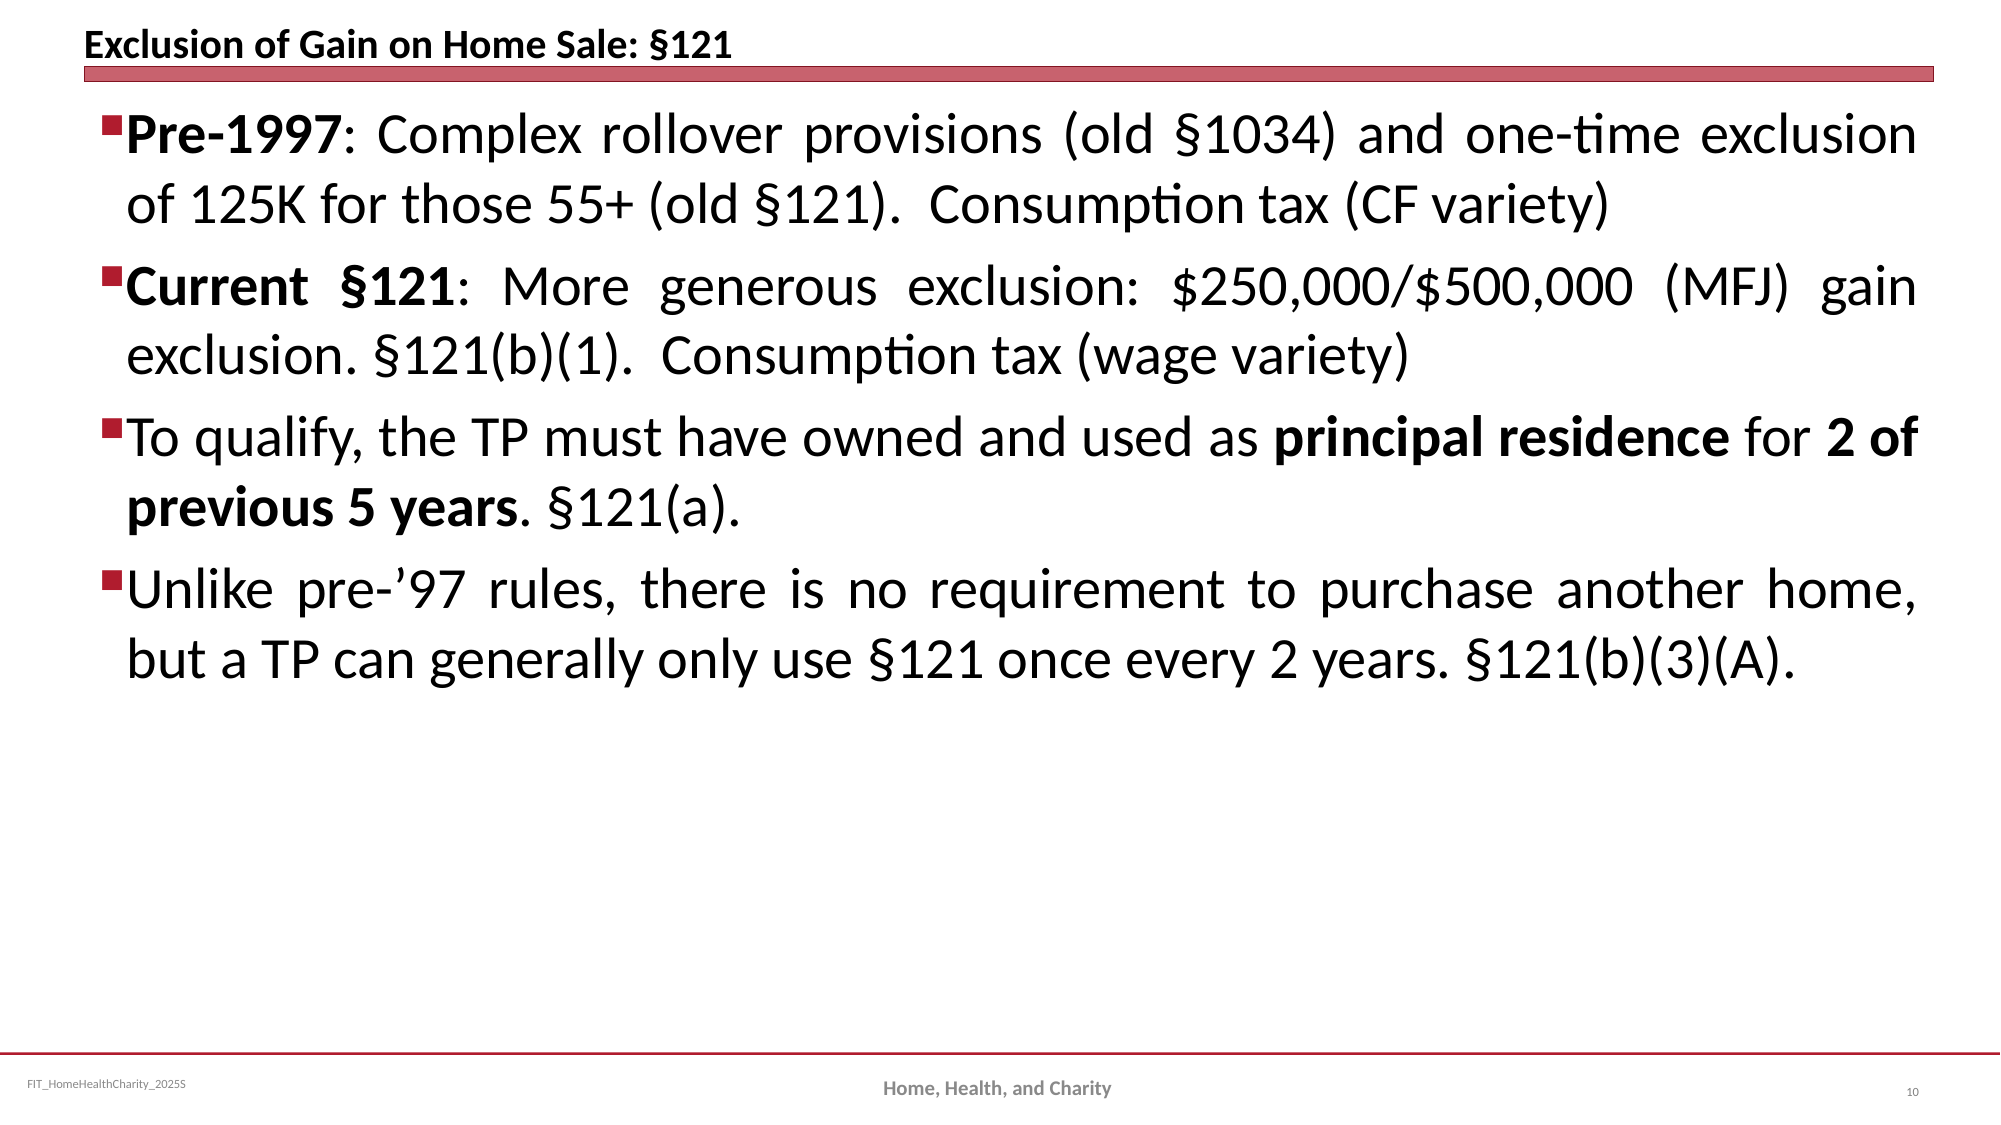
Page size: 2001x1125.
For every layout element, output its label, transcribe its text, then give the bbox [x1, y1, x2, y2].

footer Home, Health, and Charity [683, 1056, 1317, 1117]
slide_number 10 [1834, 1061, 1934, 1122]
title Exclusion of Gain on Home Sale: §121 [83, 6, 1935, 67]
list Pre-1997: Complex rollover provisions (old §1034) and one-time exclusion of 125K for those 55+ (old §121). Consumption tax (CF variety) Current §121: More generous exclusion: $250,000/$500,000 (MFJ) gain exclusion. §121(b)(1). Consumption tax (wage variety) To qualify, the TP must have owned and used as principal residence for 2 of previous 5 years. §121(a). Unlike pre-’97 rules, there is no requirement to purchase another home, but a TP can generally only use §121 once every 2 years. §121(b)(3)(A). [83, 87, 1934, 1041]
